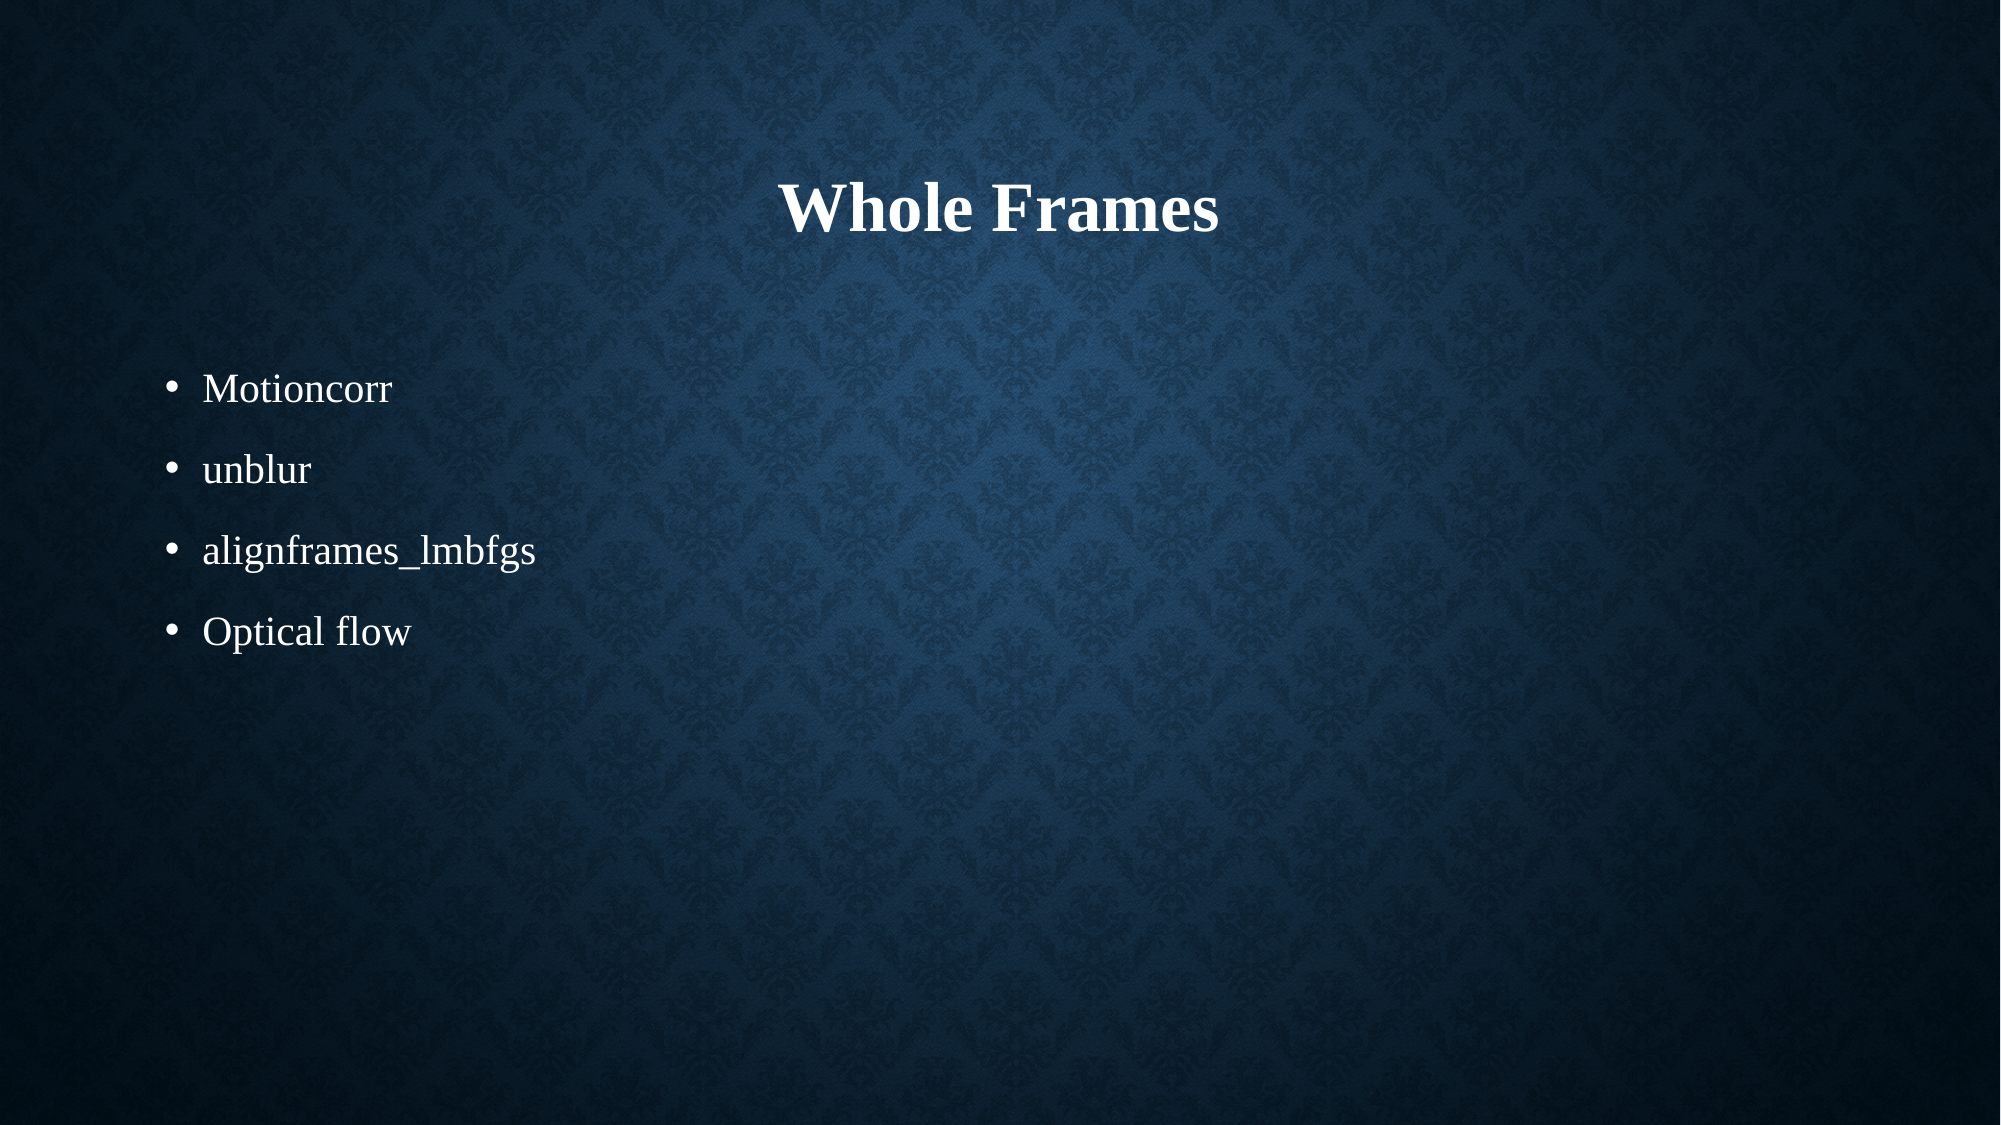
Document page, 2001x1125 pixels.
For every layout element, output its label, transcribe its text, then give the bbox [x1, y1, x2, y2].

list Motioncorr unblur alignframes_lmbfgs Optical flow [149, 343, 1849, 950]
title Whole Frames [149, 99, 1849, 318]
